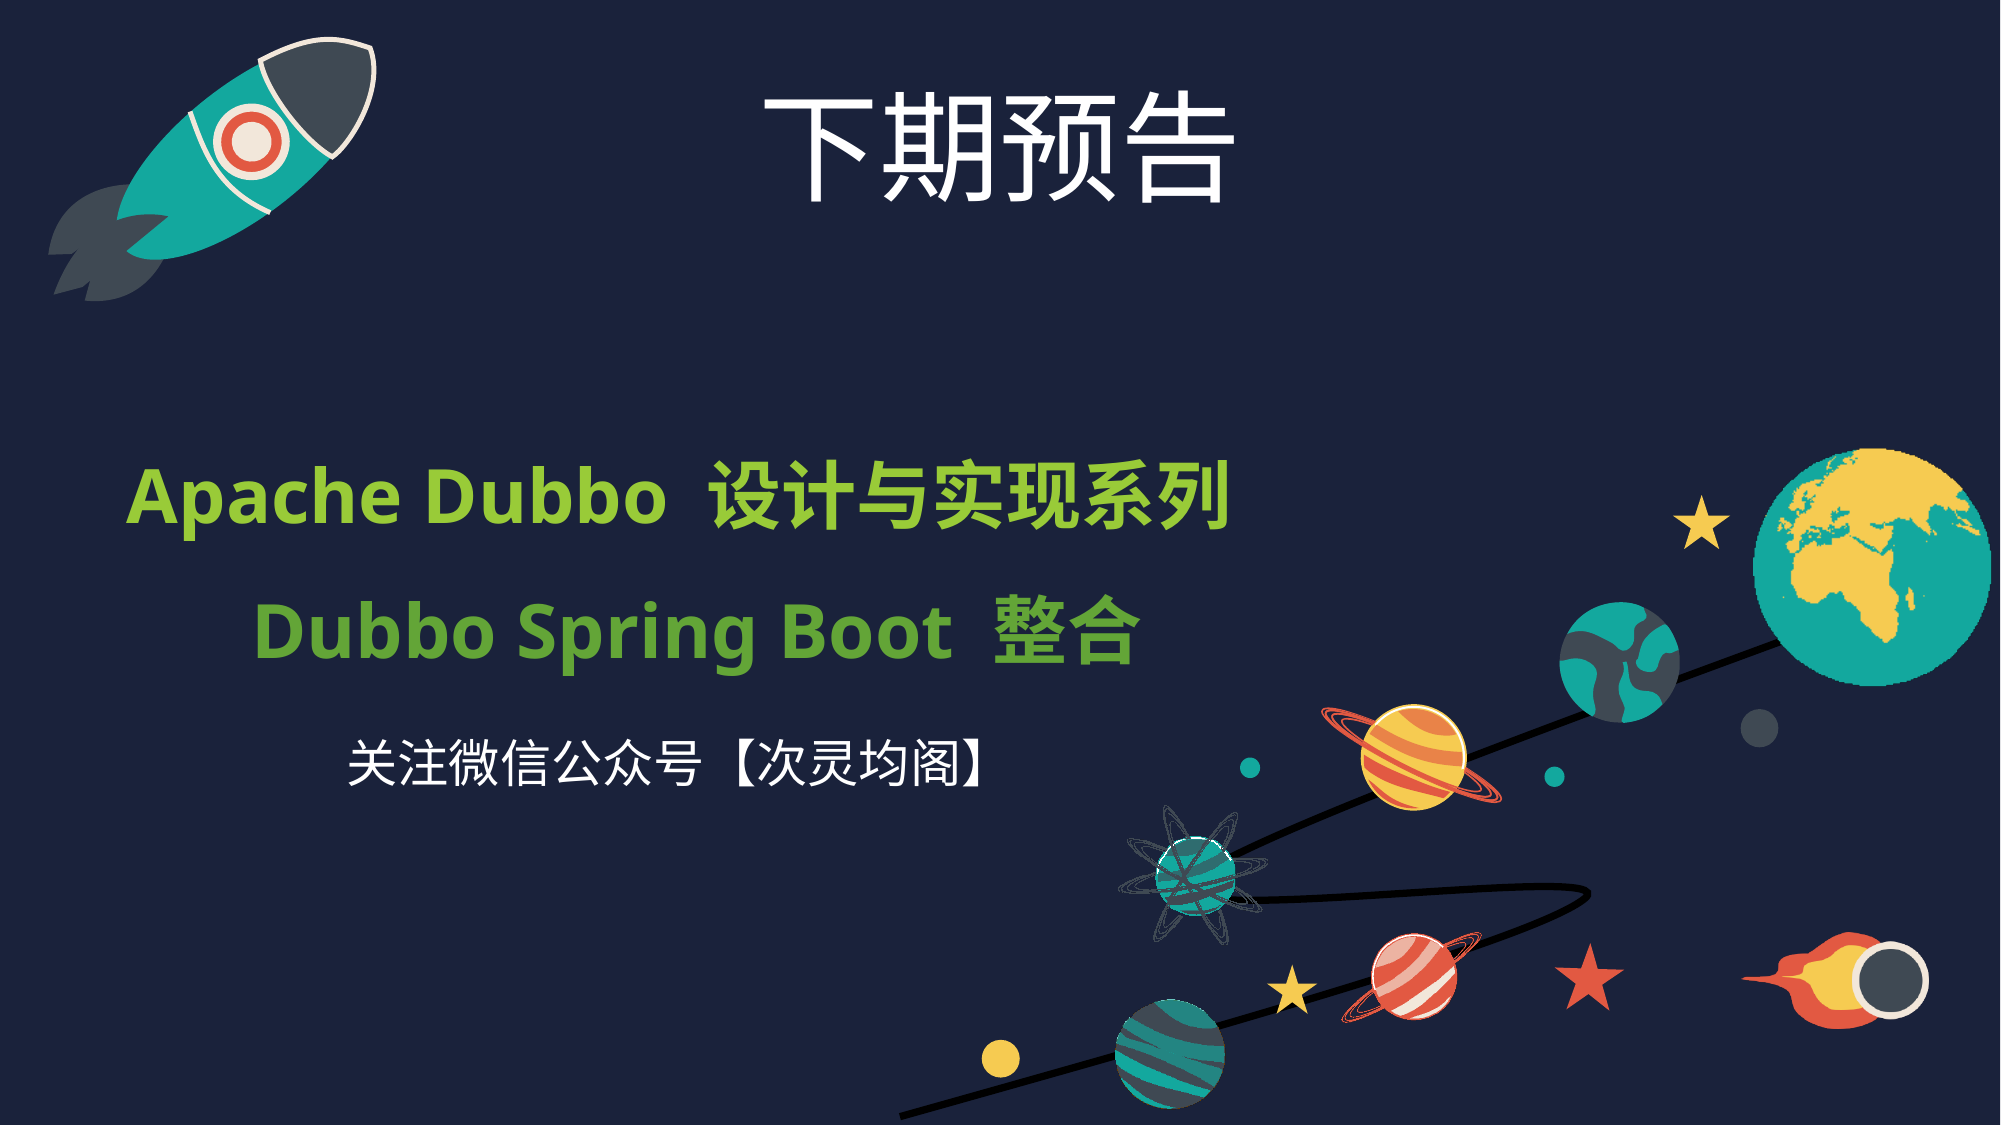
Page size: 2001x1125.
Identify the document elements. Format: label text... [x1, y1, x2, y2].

subtitle 关注微信公众号【次灵均阁】 [114, 693, 1245, 801]
text_box 下期预告 [137, 83, 1863, 224]
title Apache Dubbo 设计与实现系列 Dubbo Spring Boot 整合 [89, 419, 1269, 658]
picture [0, 0, 2001, 1125]
